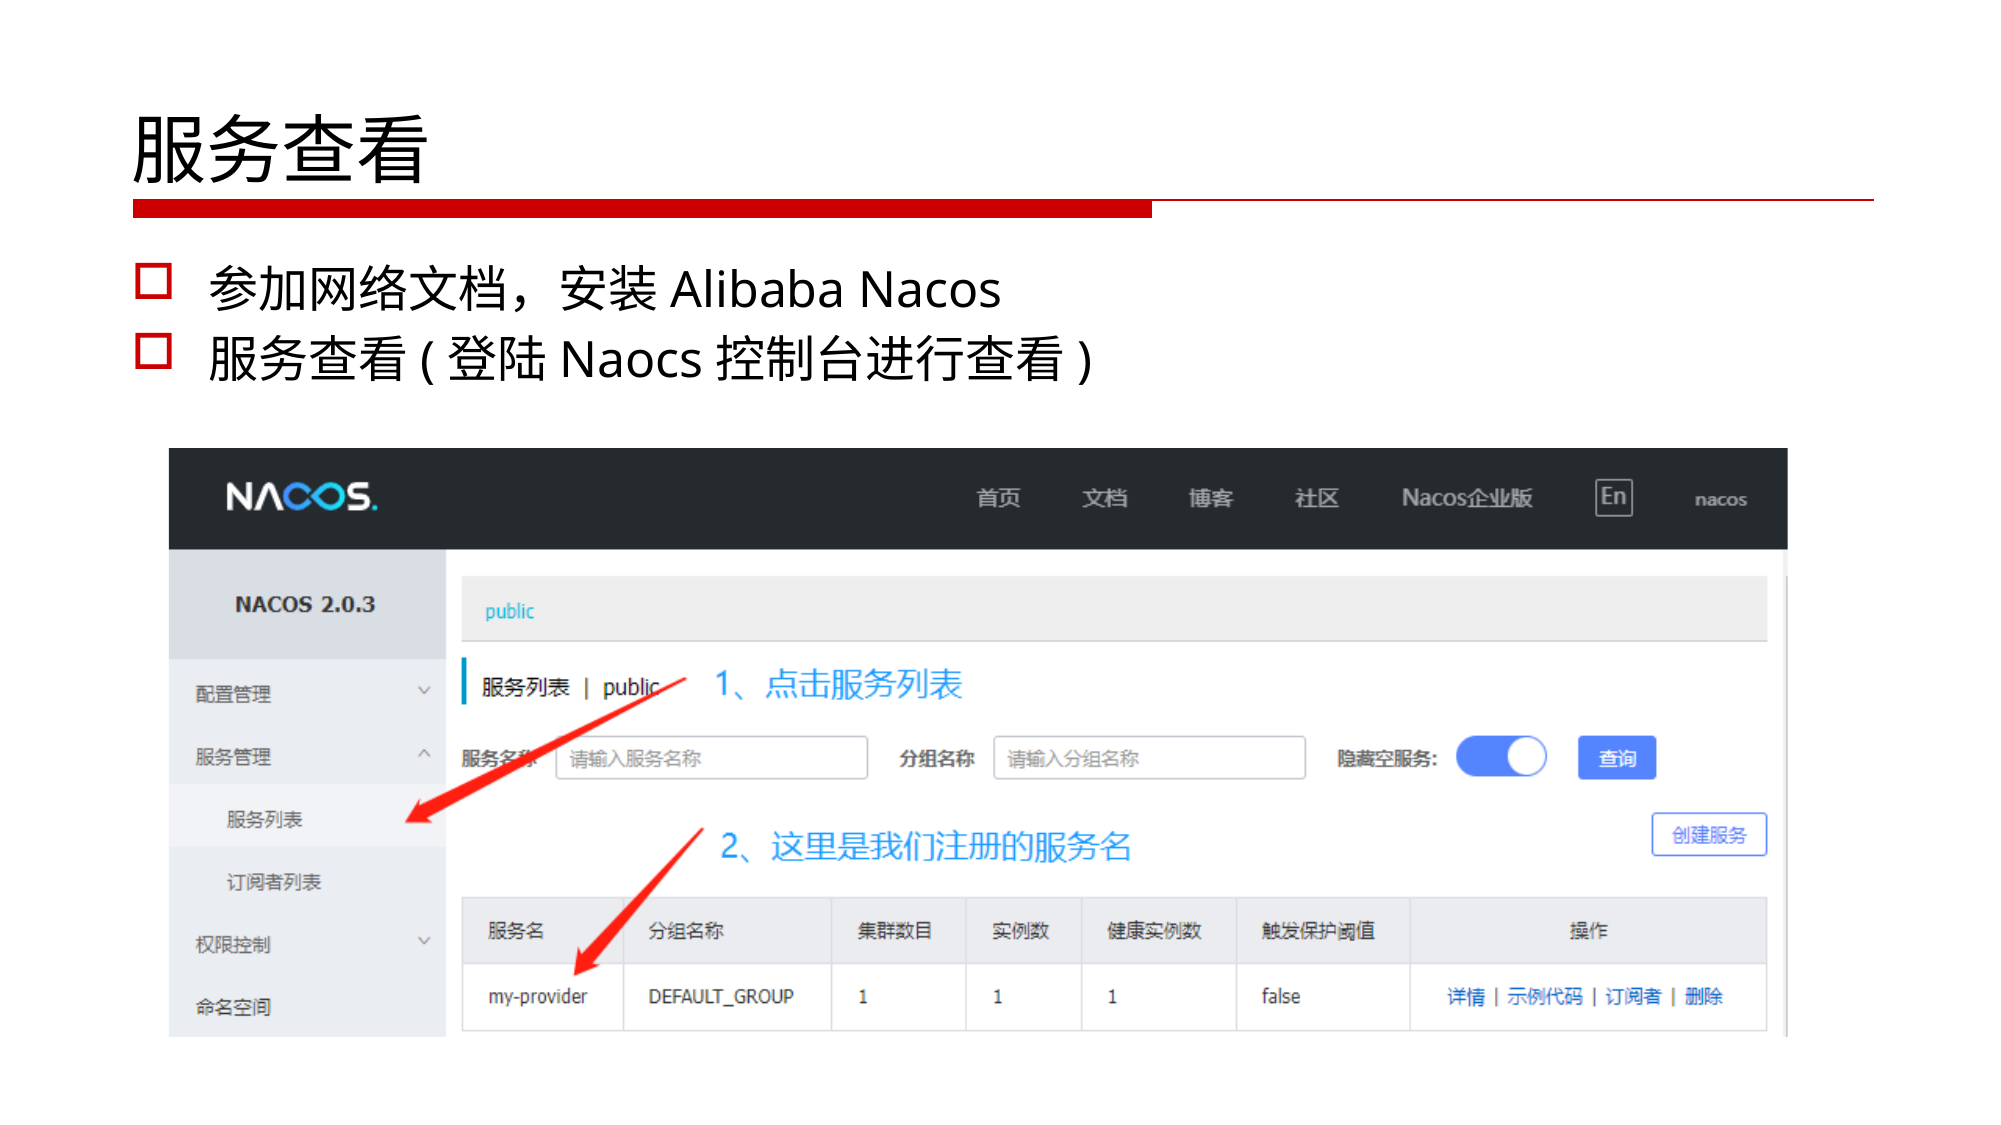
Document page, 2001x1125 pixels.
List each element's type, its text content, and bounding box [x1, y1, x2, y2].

picture [168, 448, 1788, 1037]
title 服务查看 [116, 0, 1867, 200]
list 参加网络文档，安装Alibaba Nacos 服务查看(登陆Naocs控制台进行查看) [116, 249, 1867, 1001]
